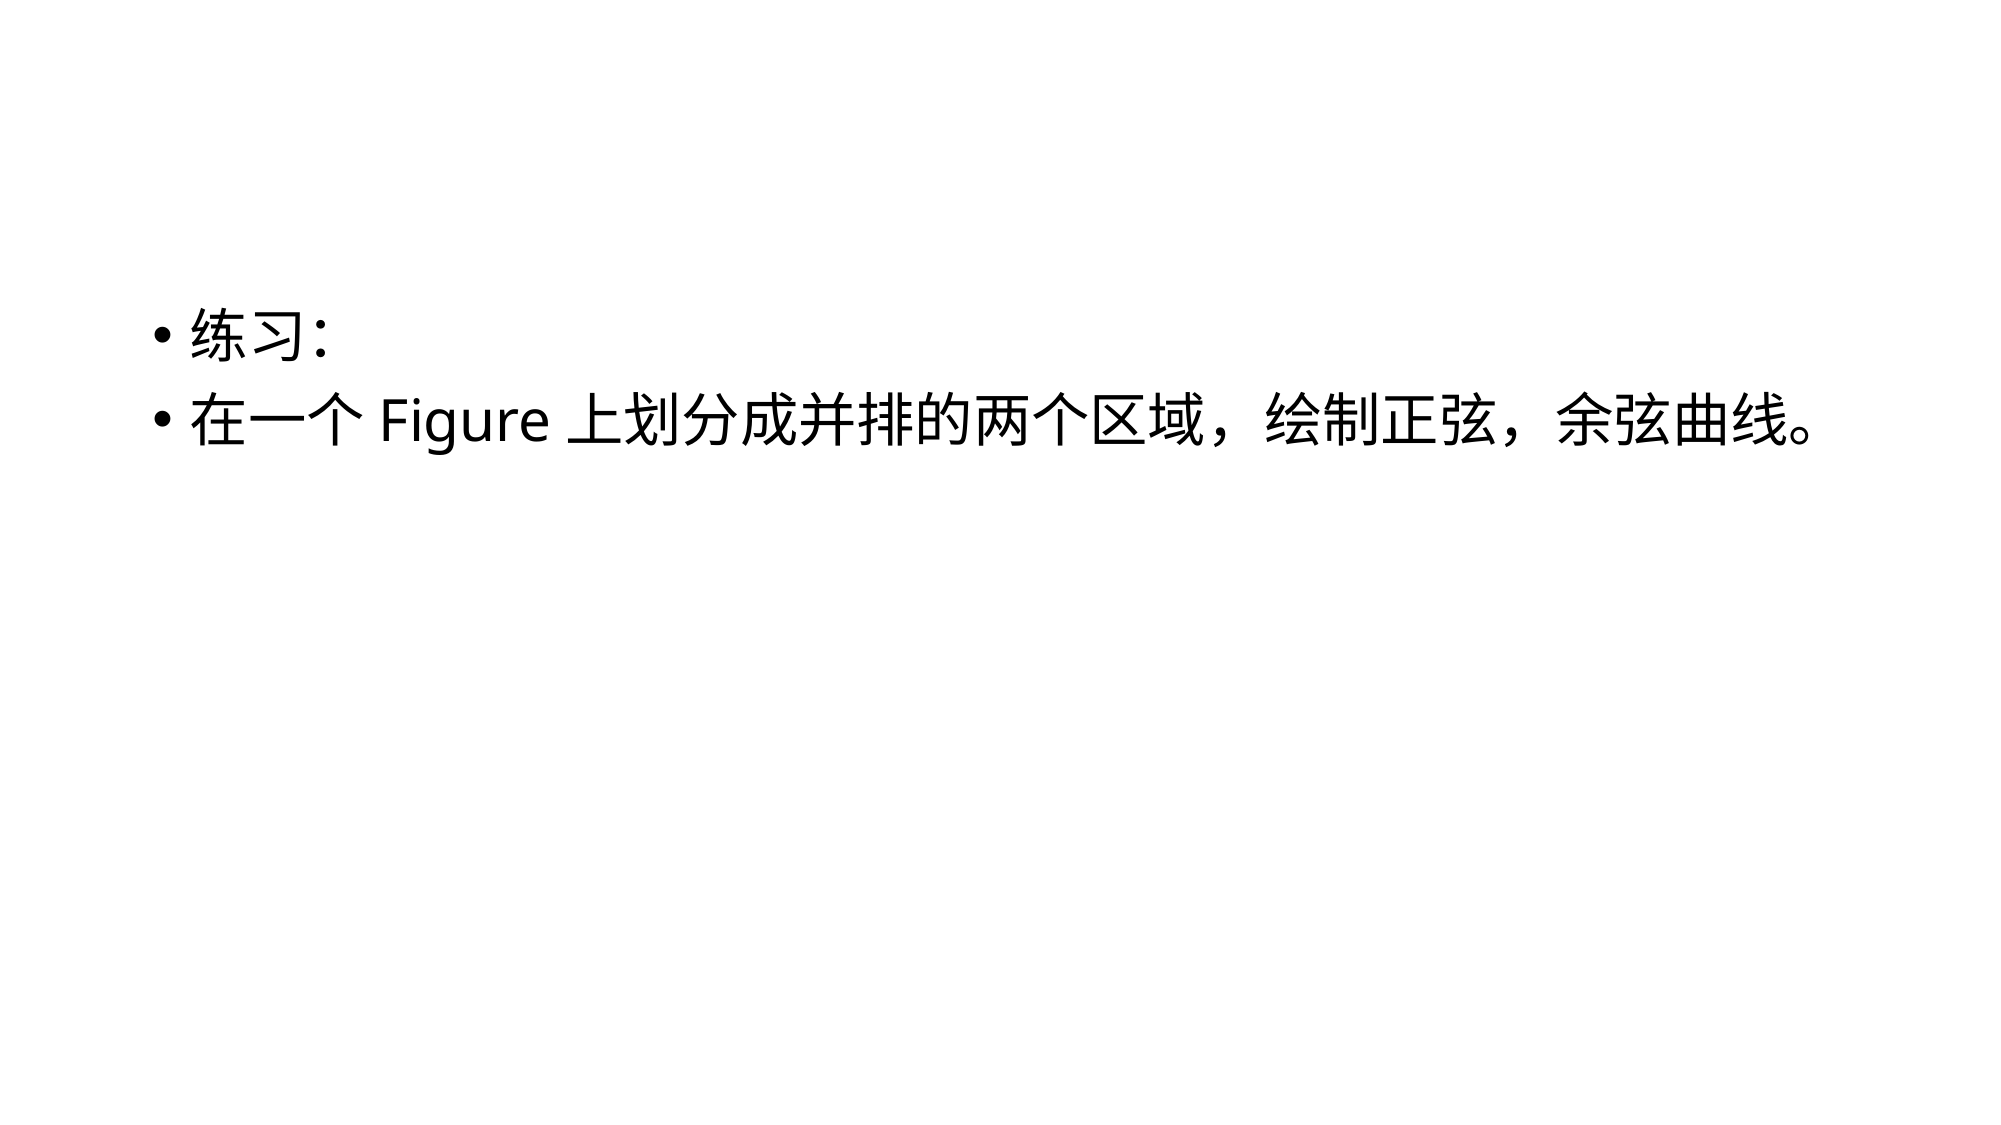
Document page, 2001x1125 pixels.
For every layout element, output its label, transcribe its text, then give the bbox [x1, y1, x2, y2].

list 练习： 在一个Figure上划分成并排的两个区域，绘制正弦，余弦曲线。 [137, 299, 1863, 1014]
